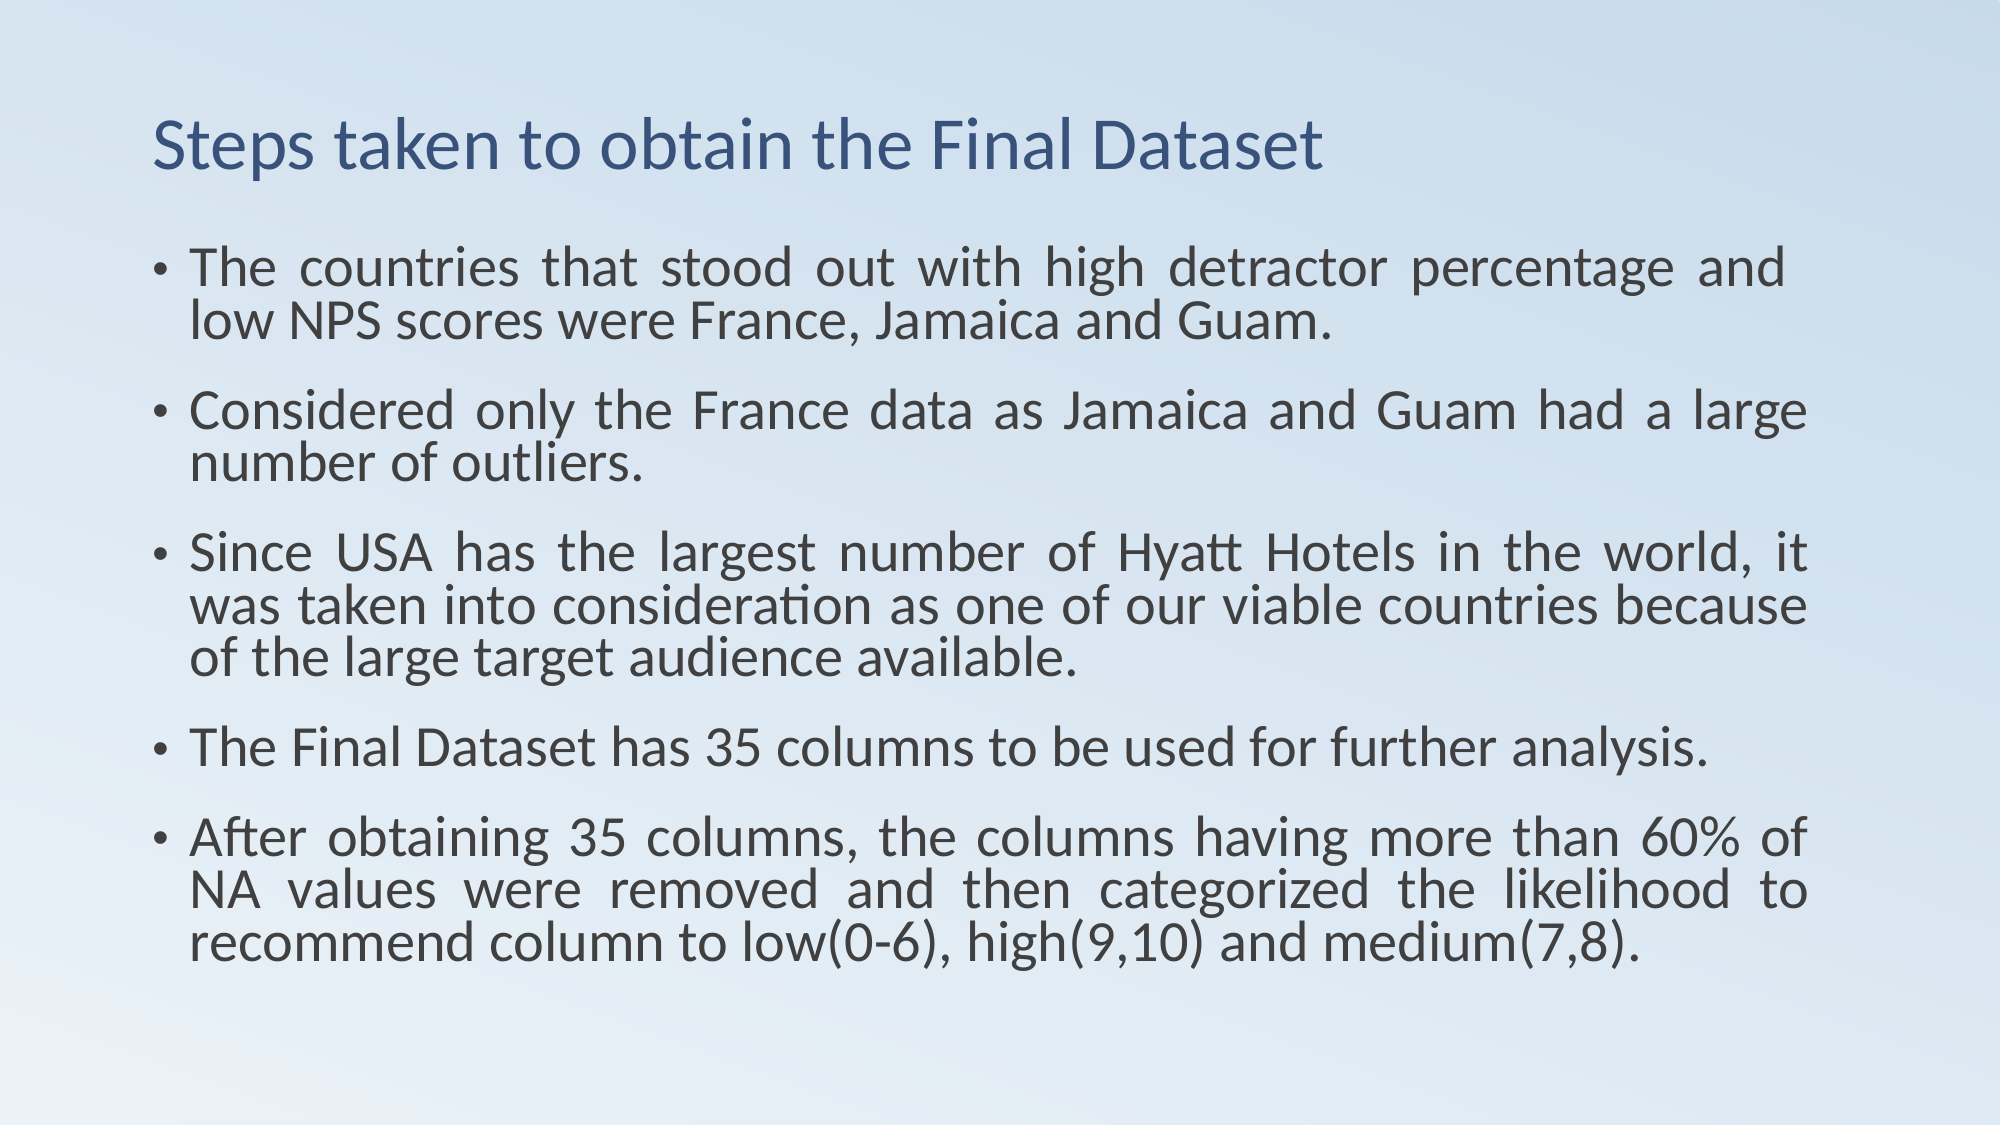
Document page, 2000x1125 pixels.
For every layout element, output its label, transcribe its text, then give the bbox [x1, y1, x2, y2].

text_box Steps taken to obtain the Final Dataset [137, 87, 1738, 193]
list The countries that stood out with high detractor percentage and low NPS scores were France, Jamaica and Guam. Considered only the France data as Jamaica and Guam had a large number of outliers. Since USA has the largest number of Hyatt Hotels in the world, it was taken into consideration as one of our viable countries because of the large target audience available. The Final Dataset has 35 columns to be used for further analysis. After obtaining 35 columns, the columns having more than 60% of NA values were removed and then categorized the likelihood to recommend column to low(0-6), high(9,10) and medium(7,8). [137, 237, 1825, 1050]
